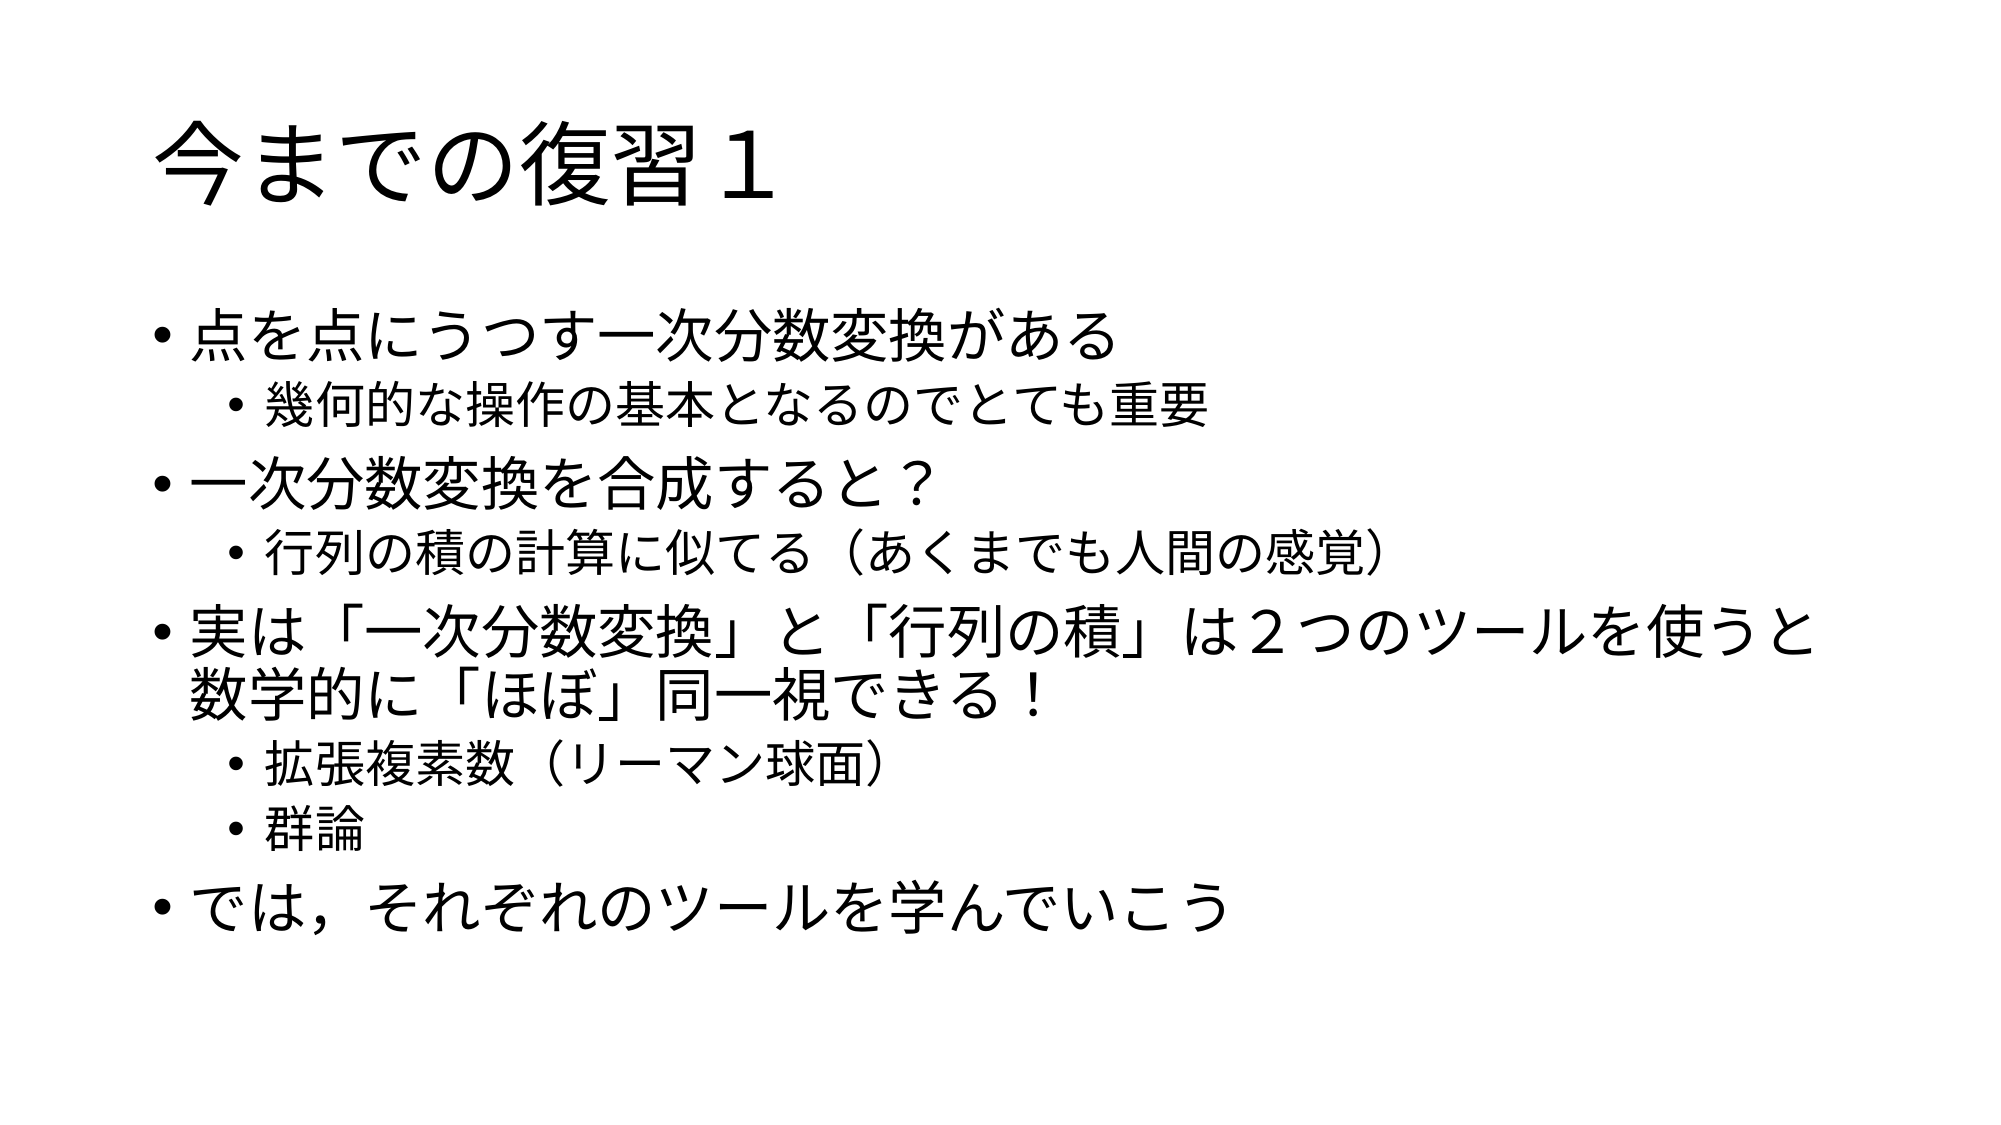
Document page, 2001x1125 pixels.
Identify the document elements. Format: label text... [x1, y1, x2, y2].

title 今までの復習１ [137, 59, 1863, 278]
list 点を点にうつす一次分数変換がある 幾何的な操作の基本となるのでとても重要 一次分数変換を合成すると？ 行列の積の計算に似てる（あくまでも人間の感覚） 実は「一次分数変換」と「行列の積」は２つのツールを使うと数学的に「ほぼ」同一視できる！ 拡張複素数（リーマン球面） 群論 では，それぞれのツールを学んでいこう [137, 299, 1863, 1014]
